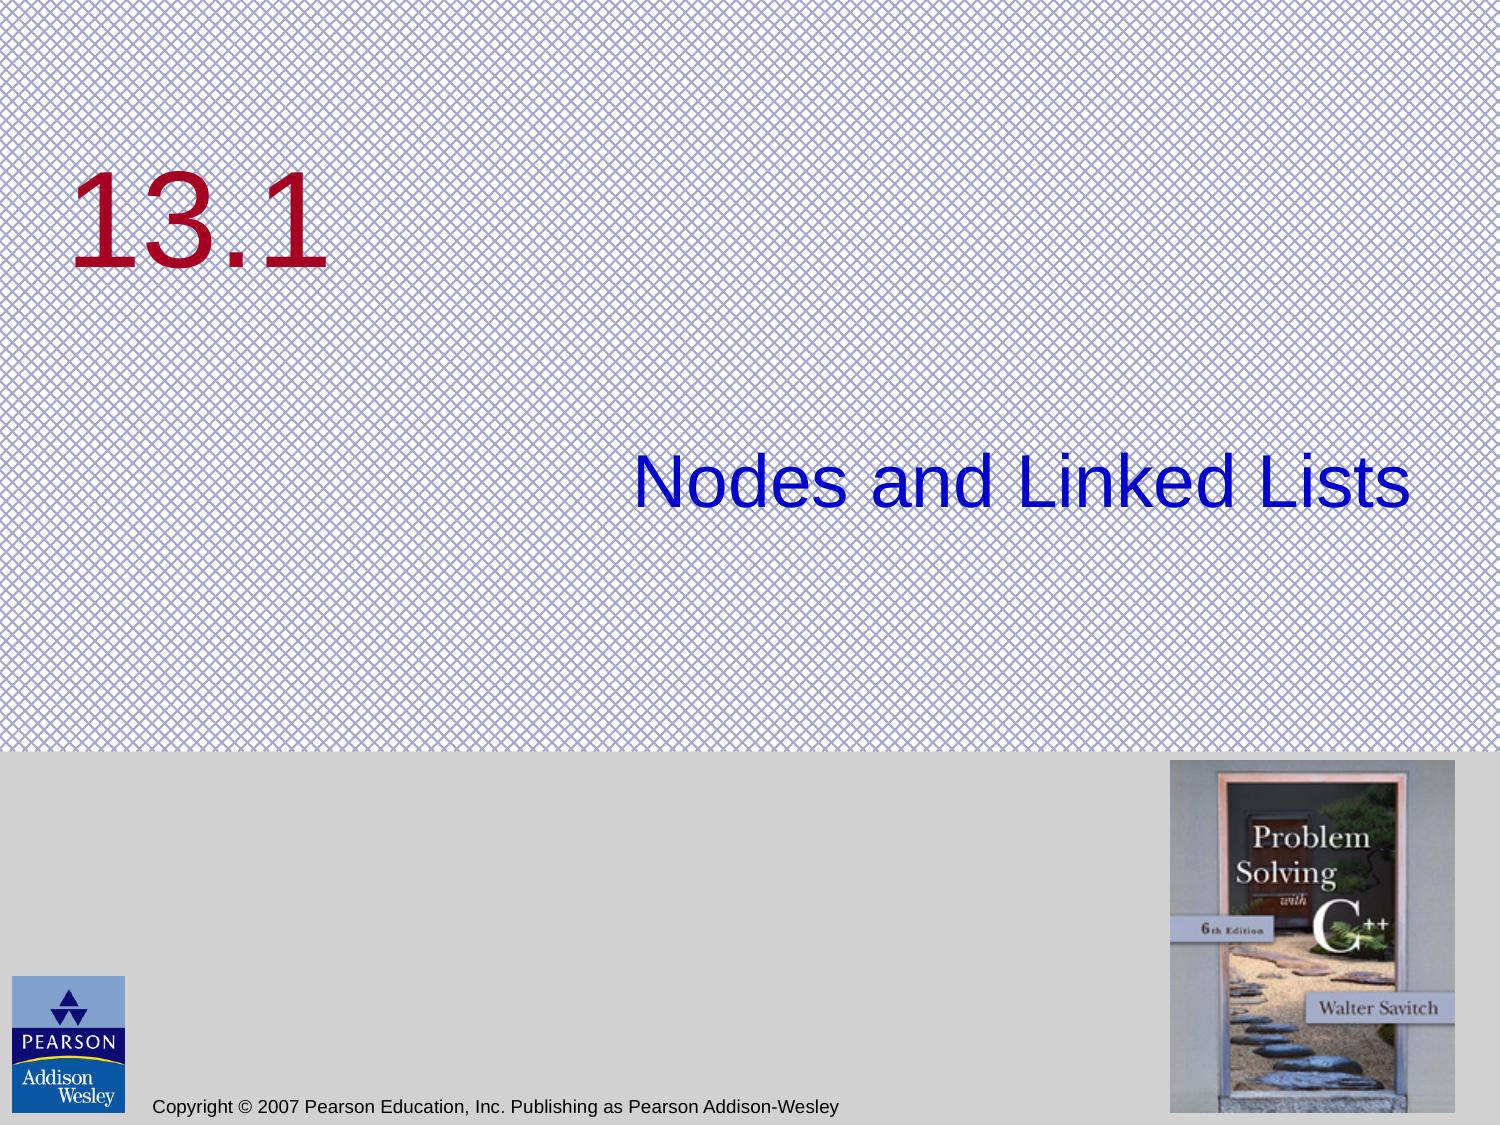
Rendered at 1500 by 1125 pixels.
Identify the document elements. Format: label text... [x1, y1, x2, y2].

picture [1170, 760, 1455, 1113]
footer Copyright © 2007 Pearson Education, Inc. Publishing as Pearson Addison-Wesley [137, 1049, 875, 1125]
picture [12, 976, 125, 1113]
subtitle Nodes and Linked Lists [324, 424, 1413, 738]
title 13.1 [49, 24, 1213, 401]
